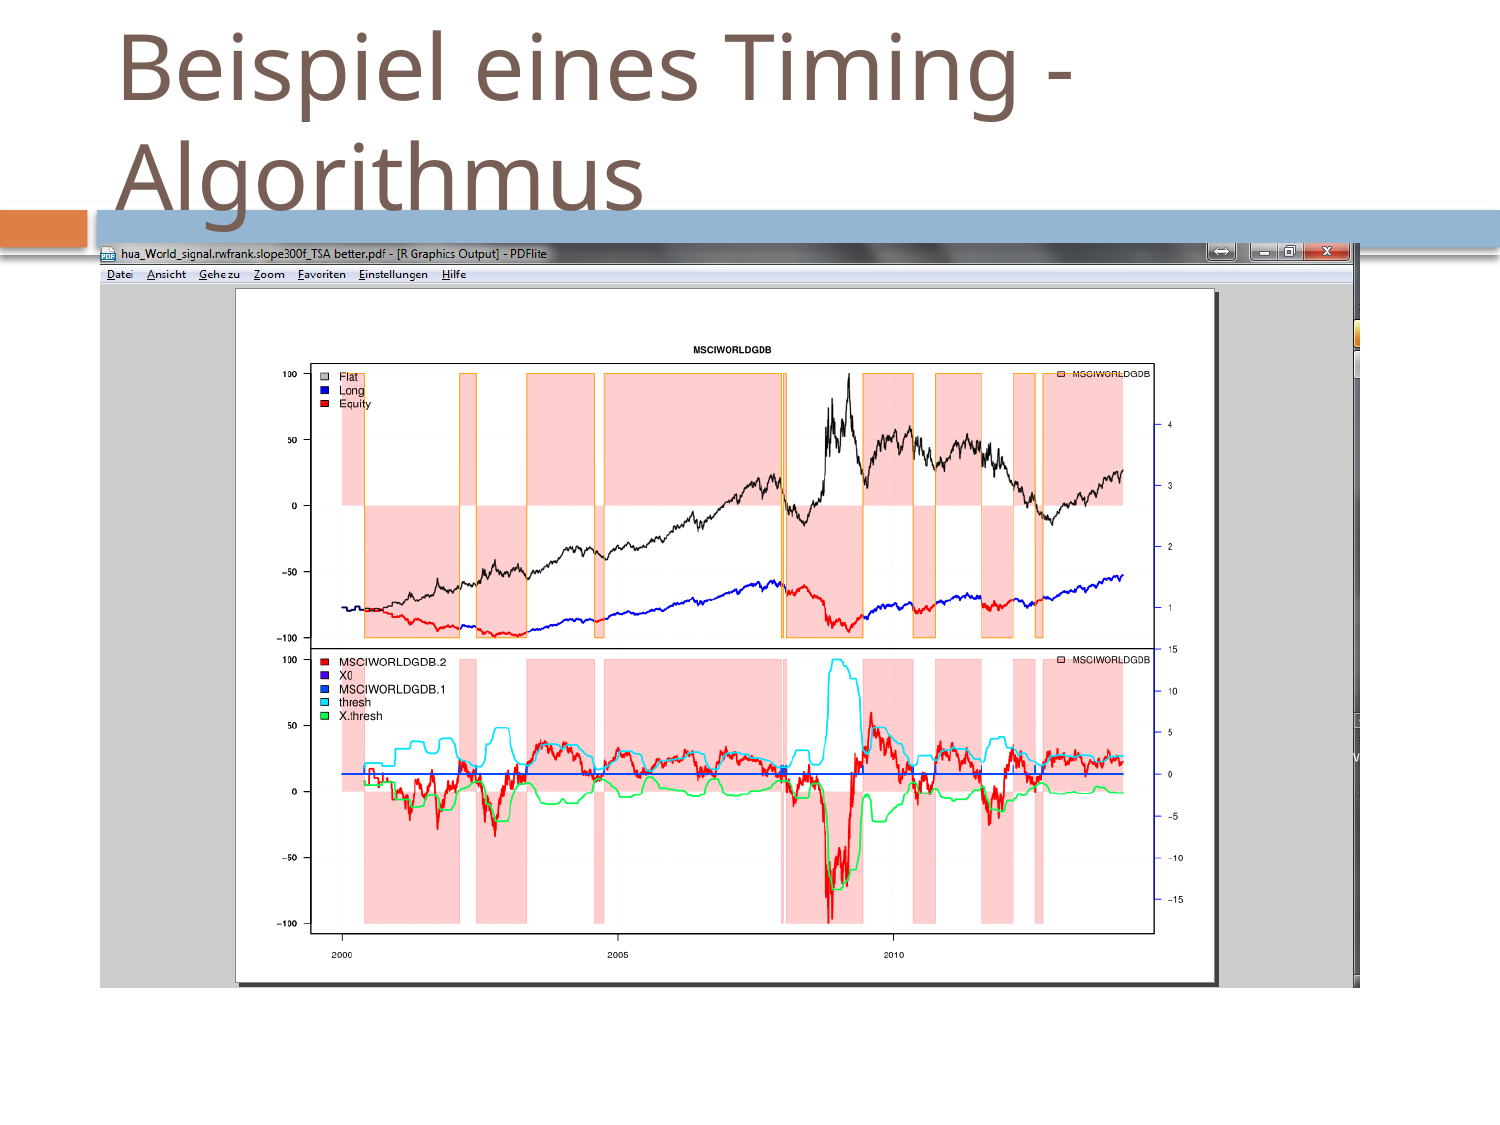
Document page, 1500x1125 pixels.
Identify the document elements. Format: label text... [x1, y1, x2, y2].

picture [99, 243, 1361, 988]
title Beispiel eines Timing - Algorithmus [100, 37, 1438, 200]
